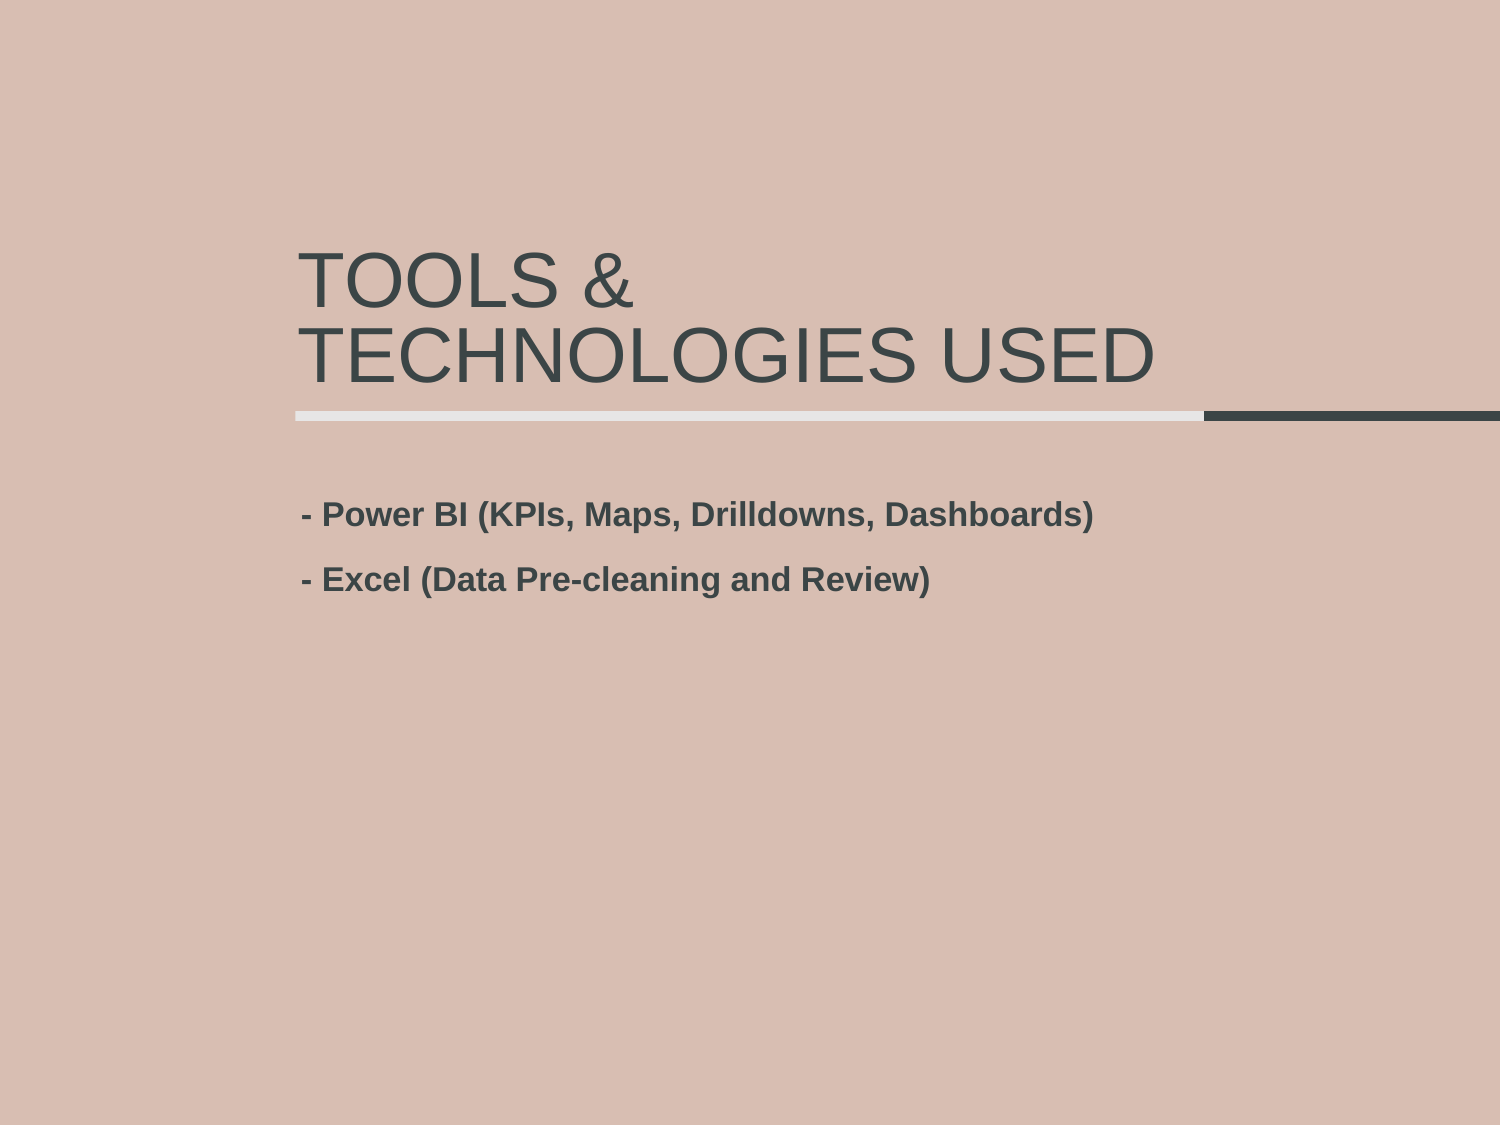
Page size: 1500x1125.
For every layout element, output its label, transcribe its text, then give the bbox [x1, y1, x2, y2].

list - Power BI (KPIs, Maps, Drilldowns, Dashboards) - Excel (Data Pre-cleaning and Review) [285, 484, 1205, 1026]
title Tools & Technologies Used [282, 239, 1205, 356]
